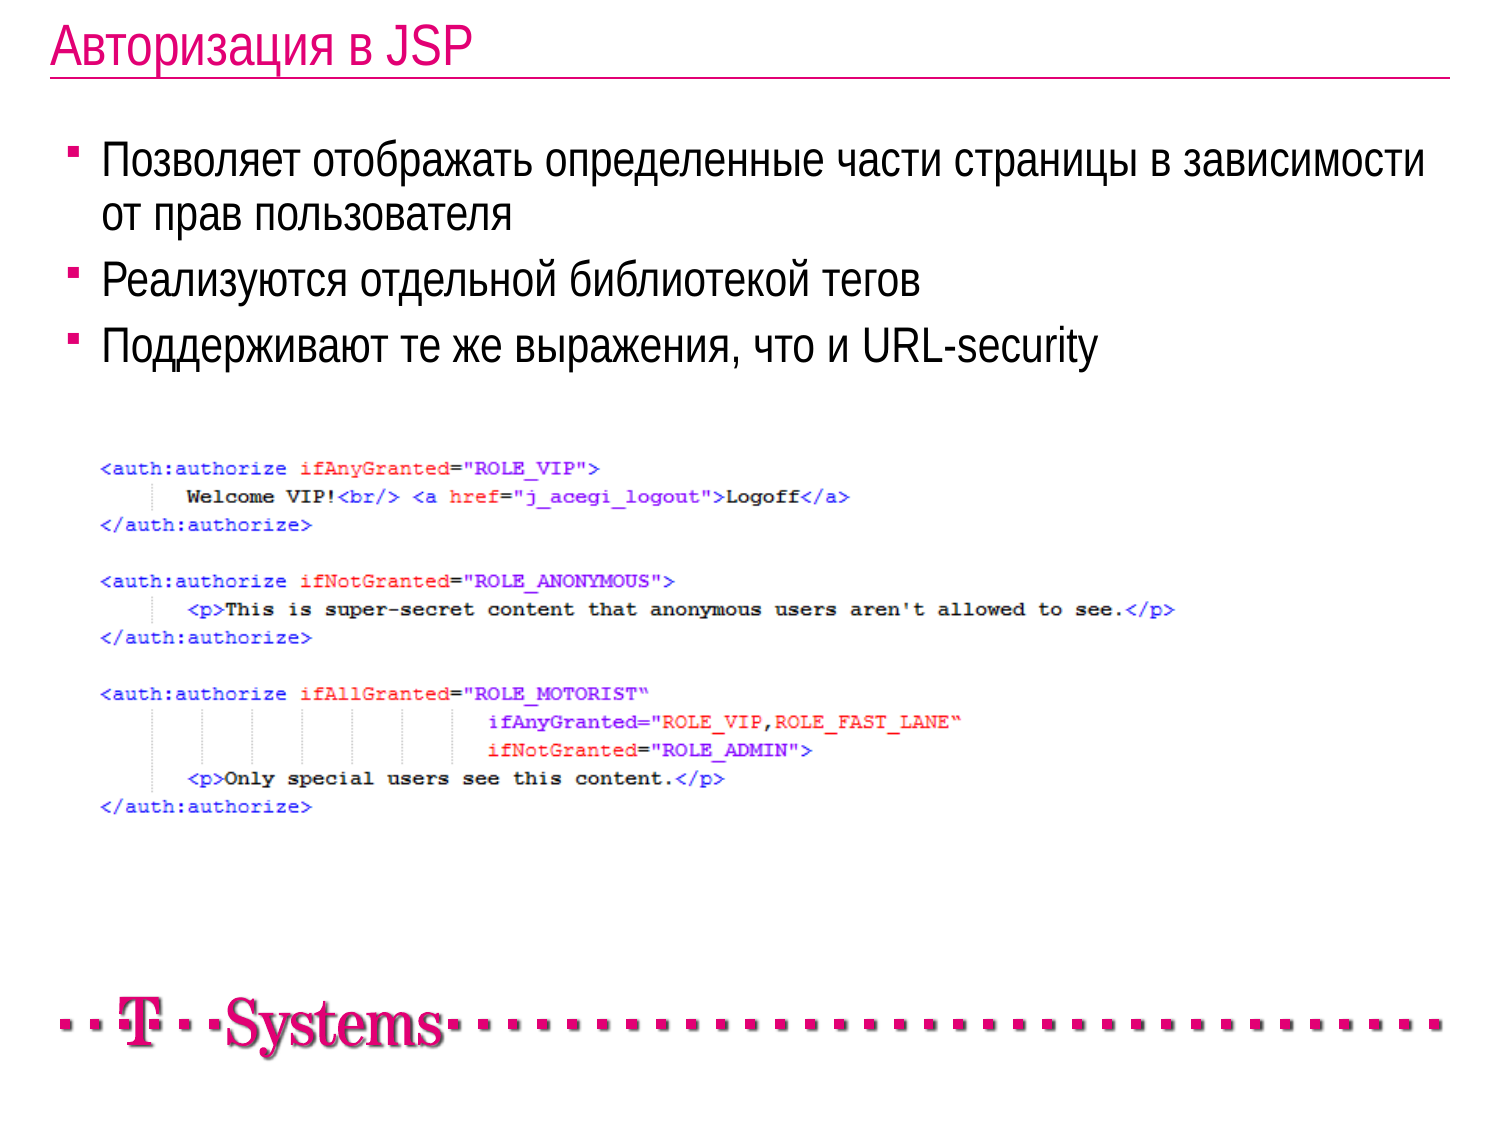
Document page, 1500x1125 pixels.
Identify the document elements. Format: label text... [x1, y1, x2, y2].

text_box Позволяет отображать определенные части страницы в зависимости от прав пользователя Реализуются отдельной библиотекой тегов Поддерживают те же выражения, что и URL-security [49, 125, 1450, 409]
text_box Авторизация в JSP [49, 14, 1450, 91]
picture [100, 455, 1181, 816]
